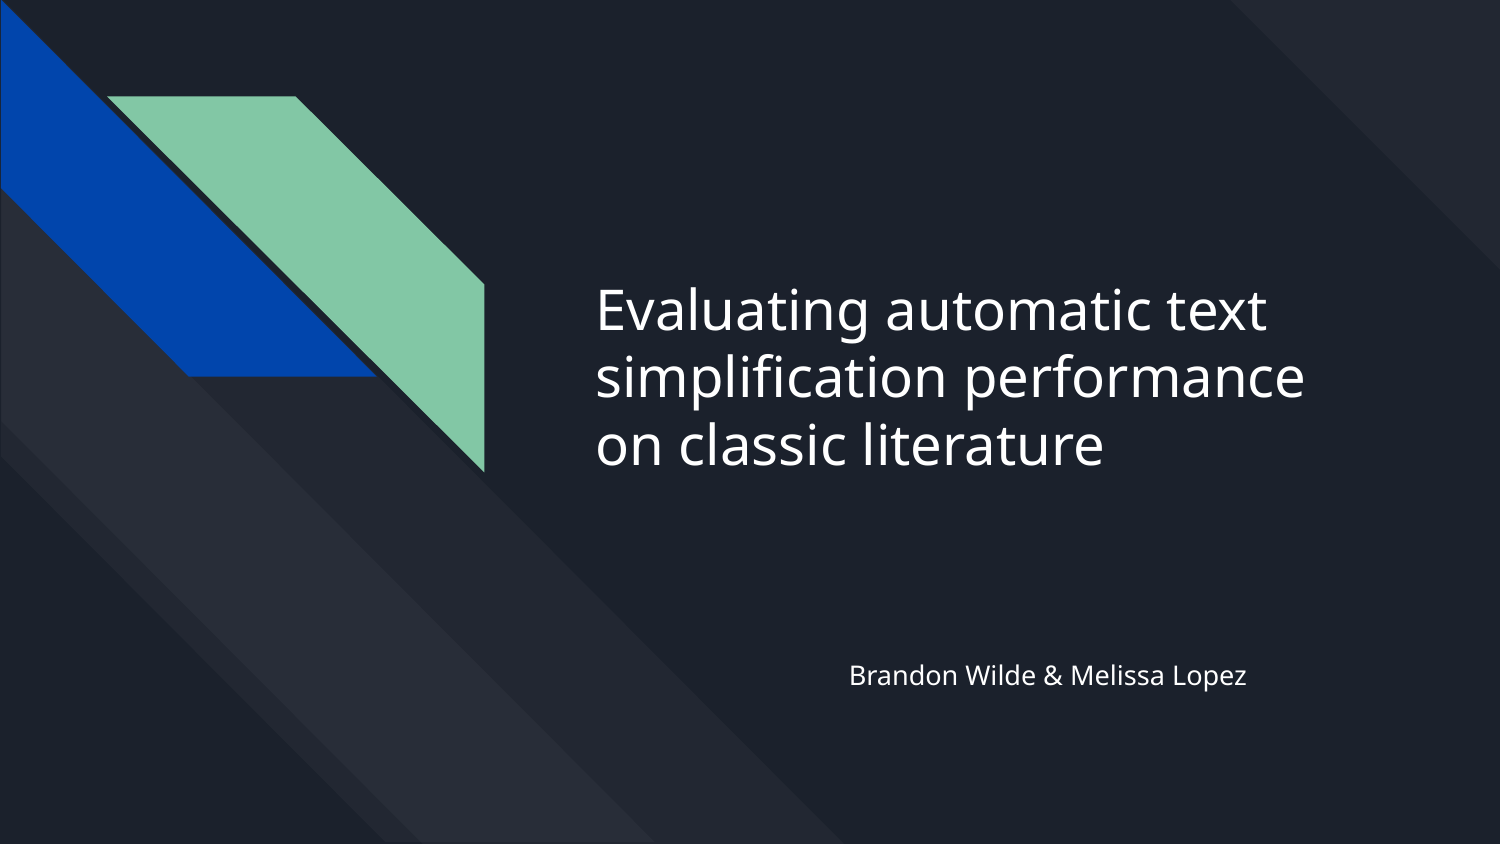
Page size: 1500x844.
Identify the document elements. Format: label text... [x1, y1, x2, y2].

title Evaluating automatic text simplification performance on classic literature [580, 258, 1404, 518]
subtitle Brandon Wilde & Melissa Lopez [833, 643, 1404, 727]
